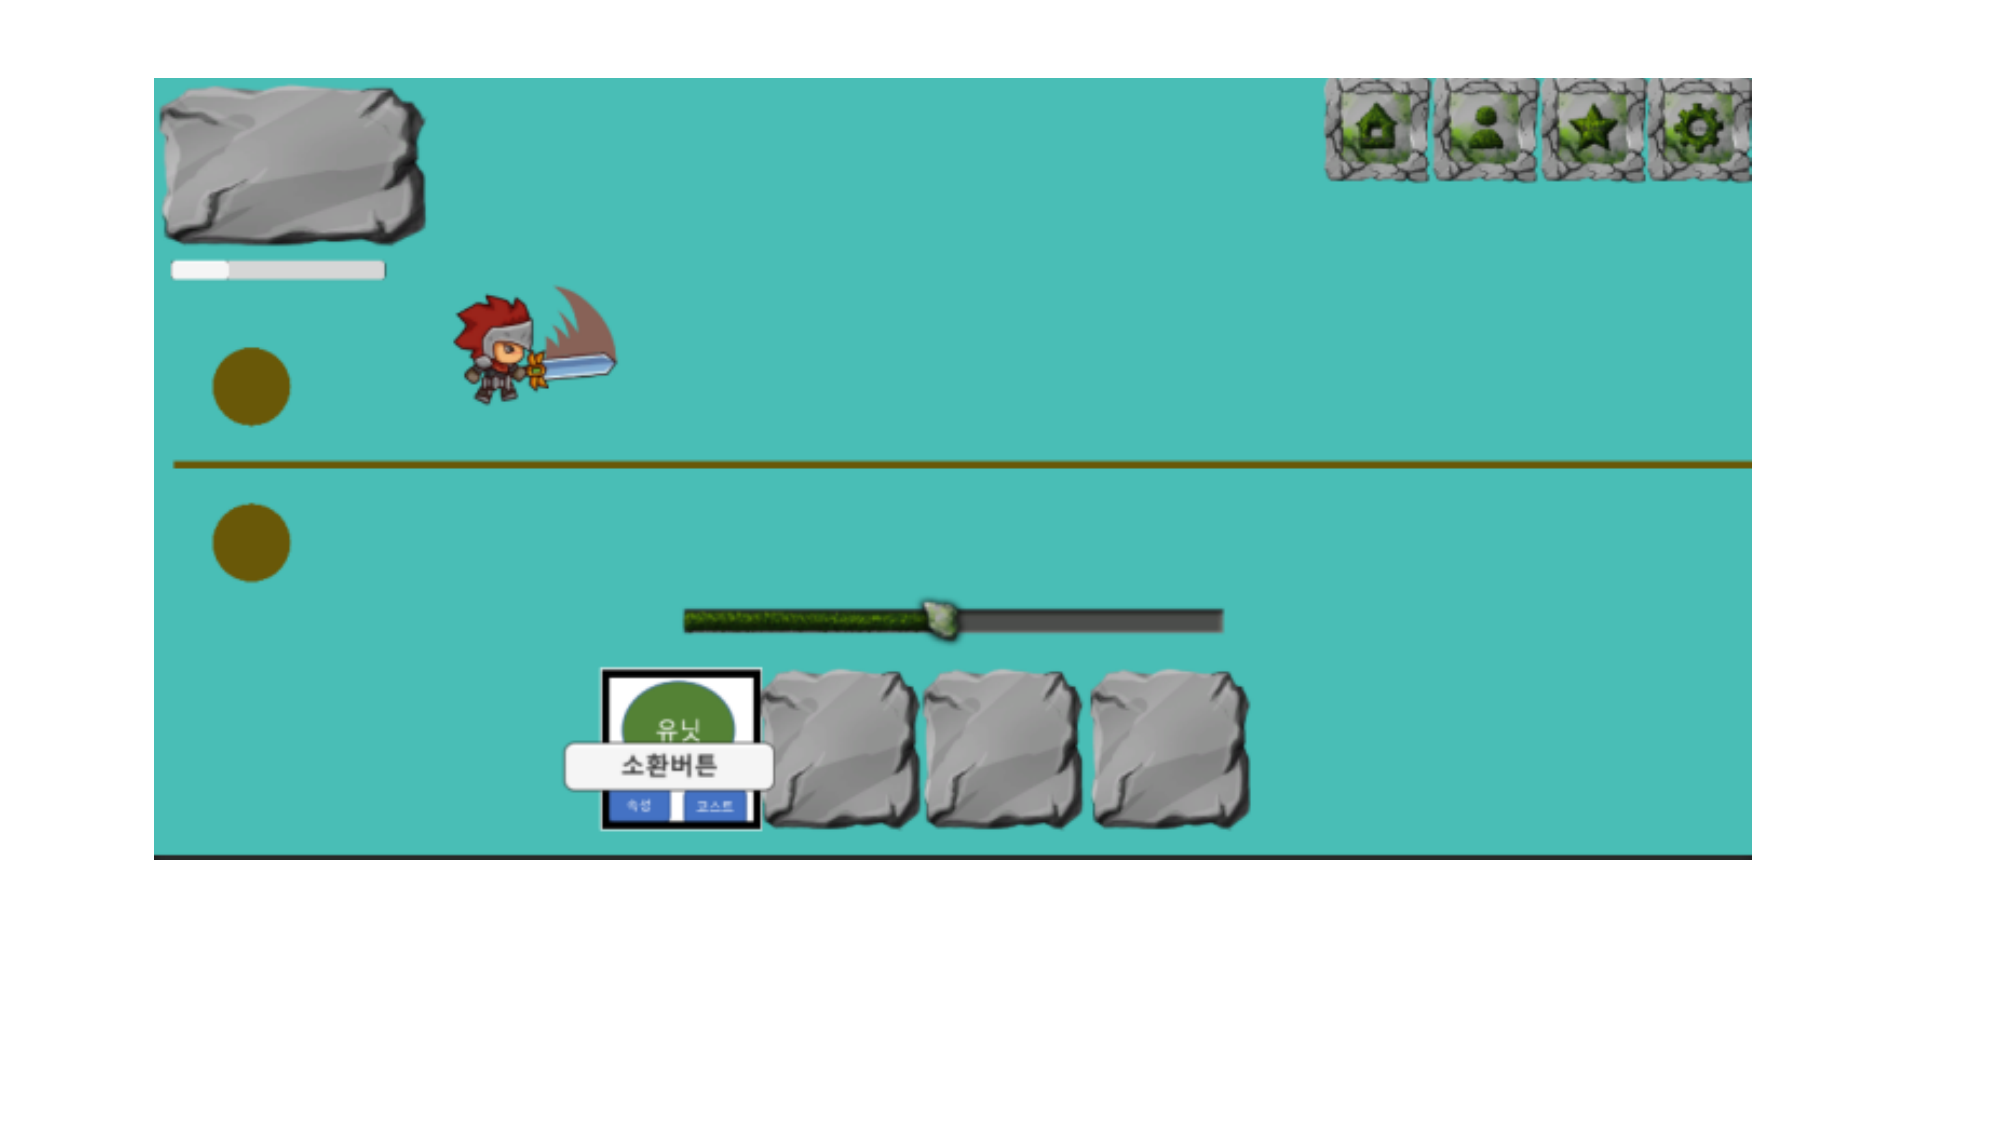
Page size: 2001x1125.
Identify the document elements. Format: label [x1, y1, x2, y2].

picture [154, 78, 1752, 860]
